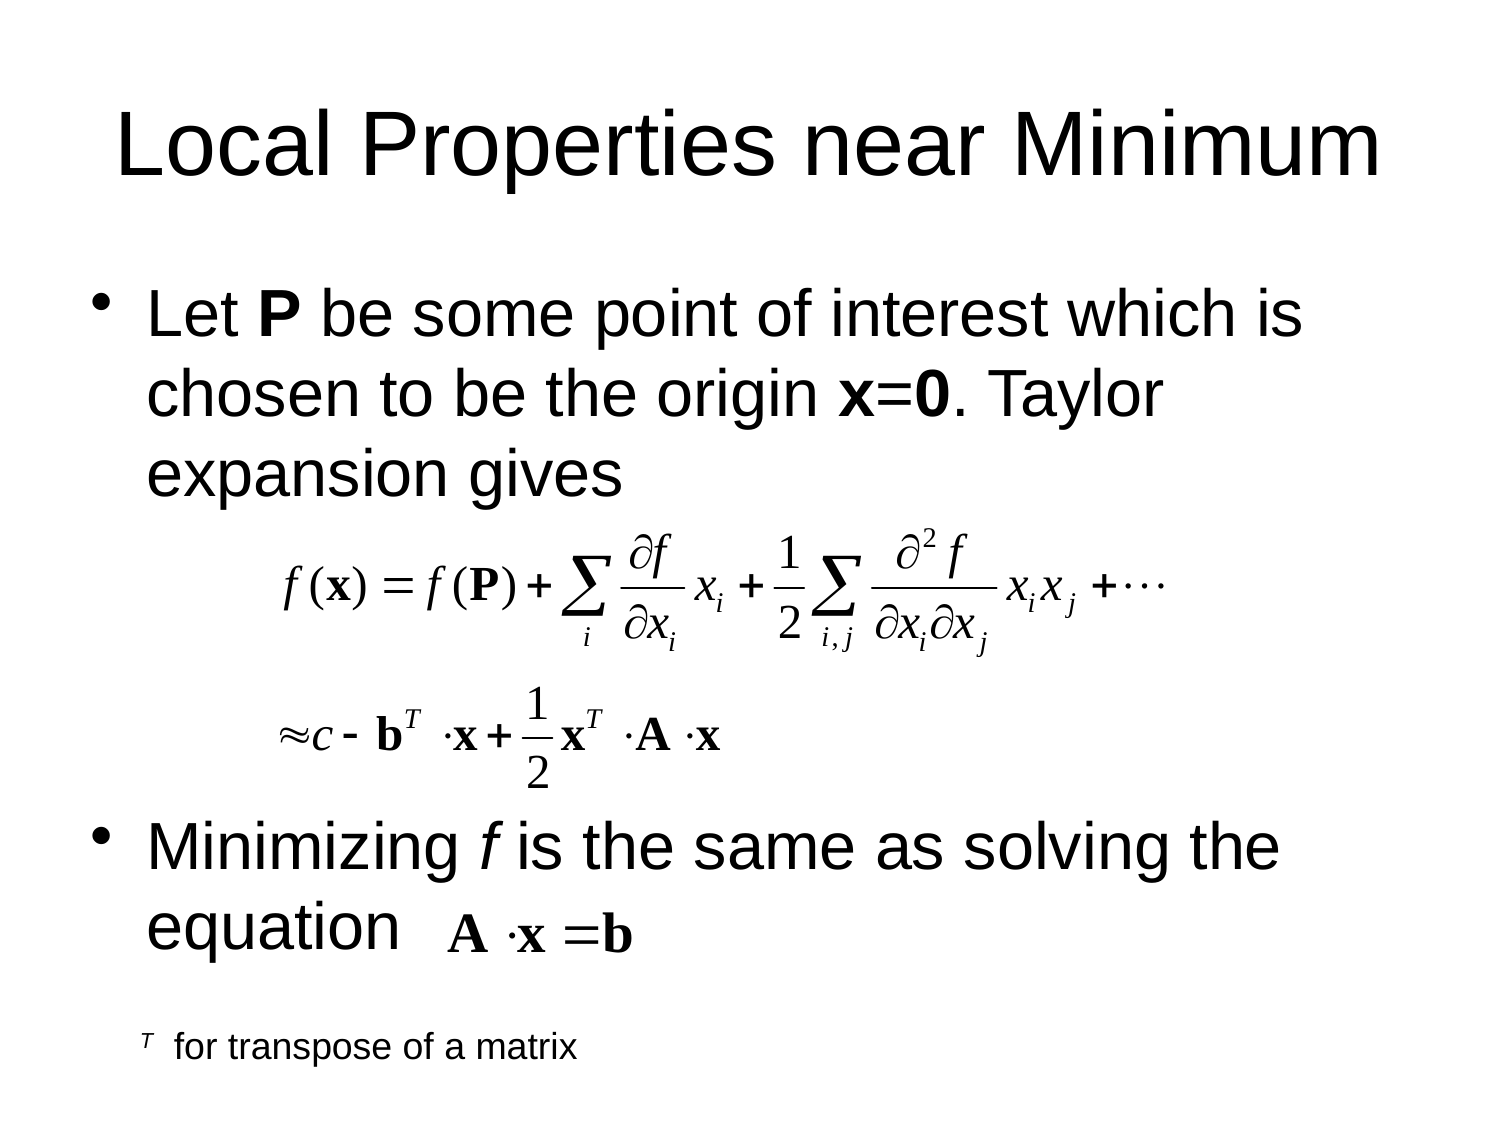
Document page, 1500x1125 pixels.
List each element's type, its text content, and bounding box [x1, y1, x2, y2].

text_box T for transpose of a matrix [125, 1014, 688, 1075]
list Let P be some point of interest which is chosen to be the origin x=0. Taylor expansion gives Minimizing f is the same as solving the equation [75, 262, 1425, 1005]
title Local Properties near Minimum [75, 45, 1425, 233]
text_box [266, 513, 1175, 800]
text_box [437, 899, 643, 967]
